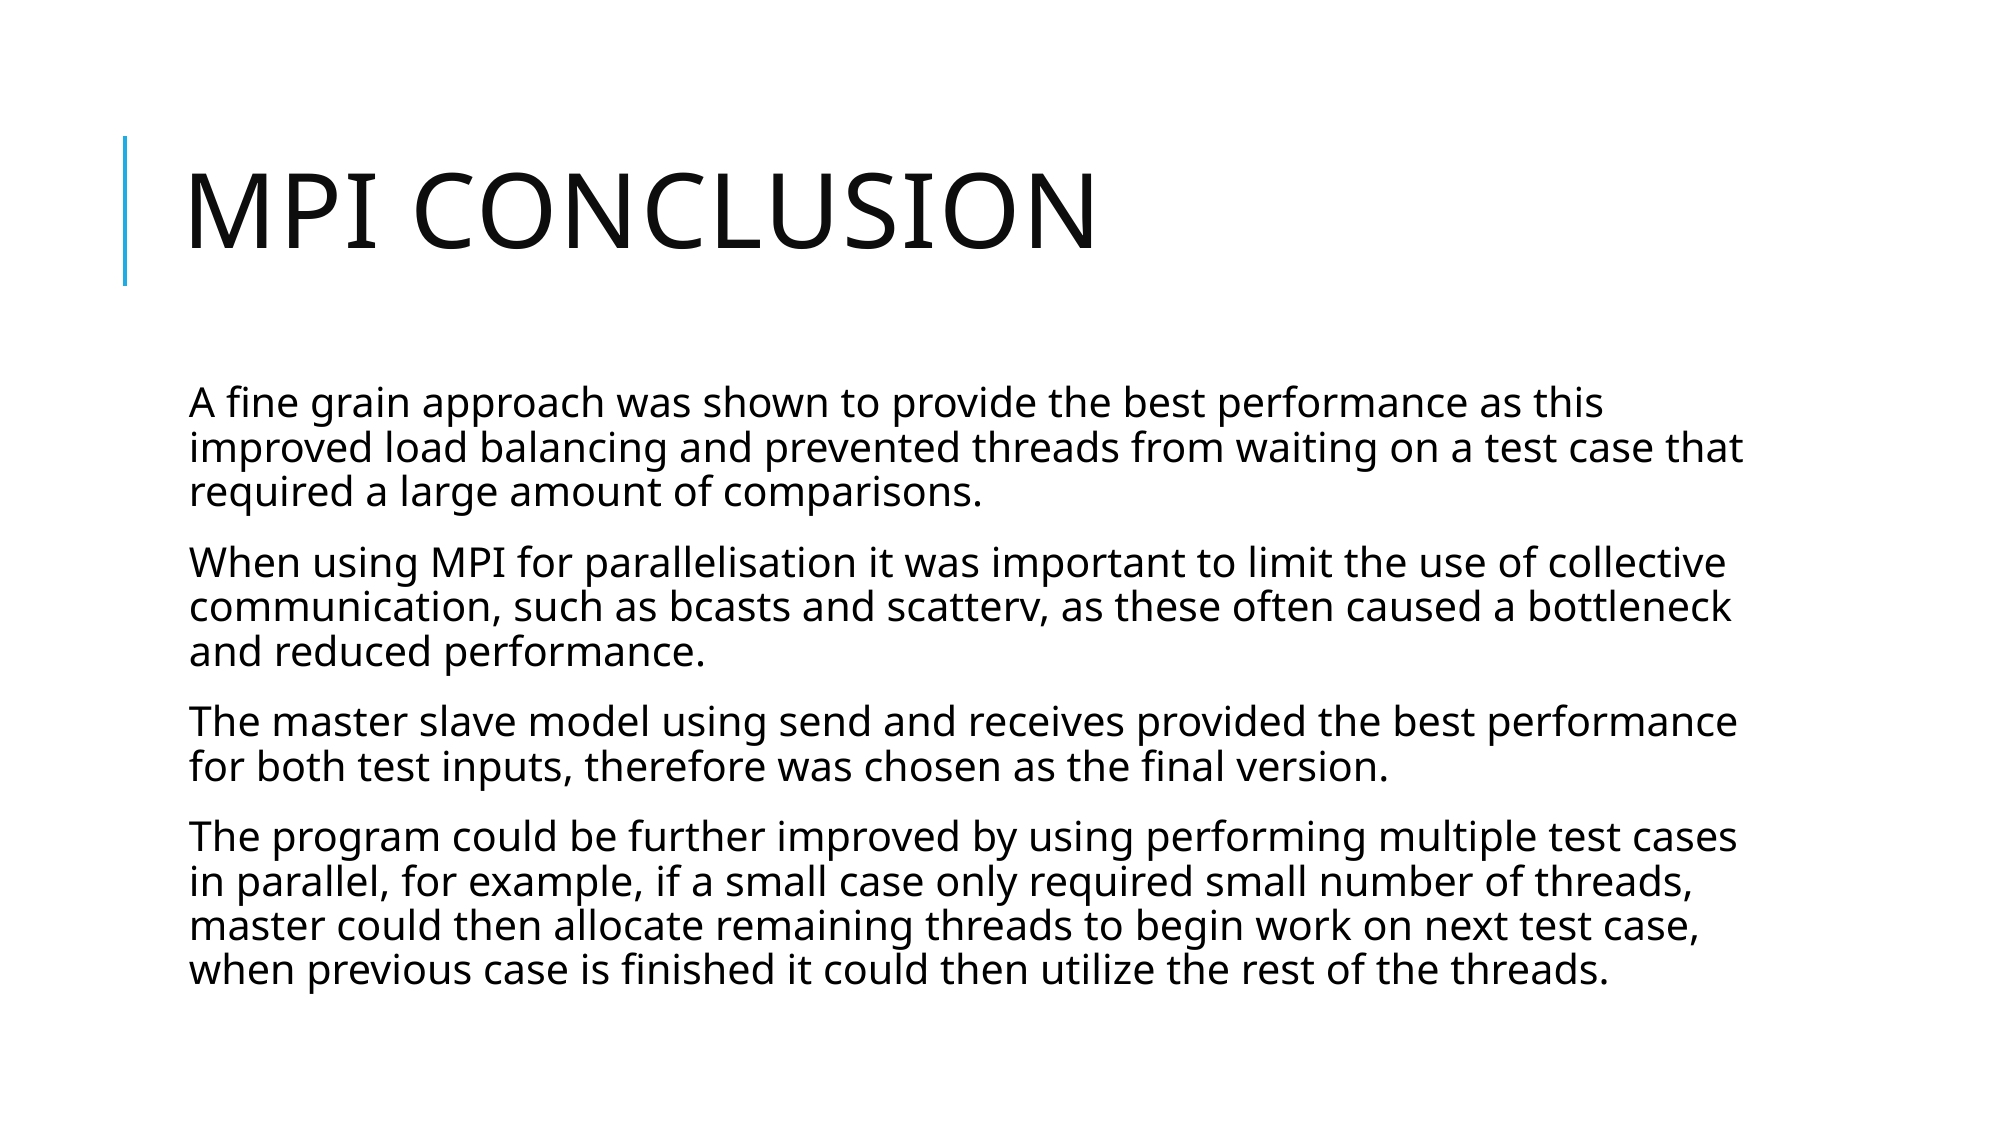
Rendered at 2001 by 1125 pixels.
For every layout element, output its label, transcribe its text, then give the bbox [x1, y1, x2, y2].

list A fine grain approach was shown to provide the best performance as this improved load balancing and prevented threads from waiting on a test case that required a large amount of comparisons. When using MPI for parallelisation it was important to limit the use of collective communication, such as bcasts and scatterv, as these often caused a bottleneck and reduced performance. The master slave model using send and receives provided the best performance for both test inputs, therefore was chosen as the final version. The program could be further improved by using performing multiple test cases in parallel, for example, if a small case only required small number of threads, master could then allocate remaining threads to begin work on next test case, when previous case is finished it could then utilize the rest of the threads. [168, 375, 1763, 1035]
title MPI CONclusion [168, 96, 1763, 342]
